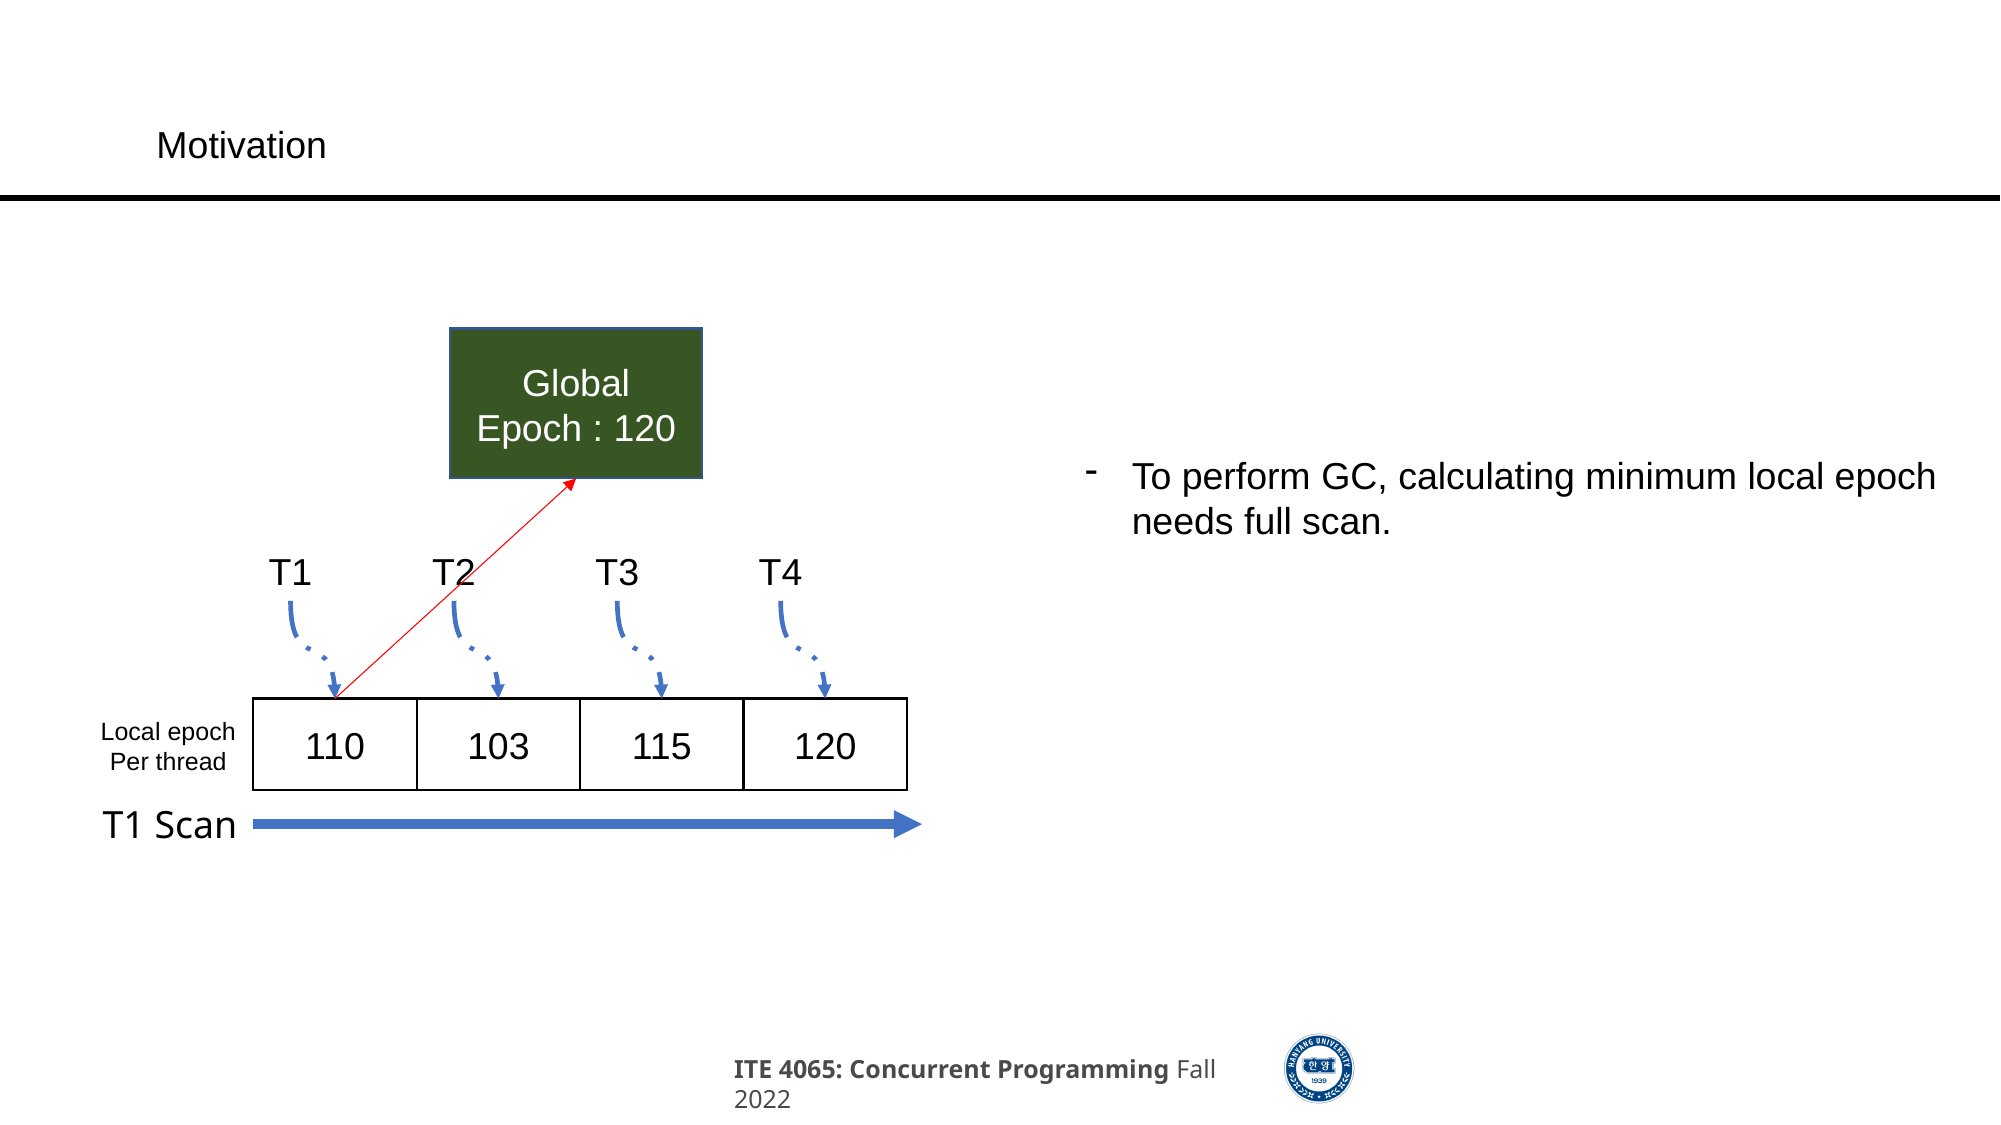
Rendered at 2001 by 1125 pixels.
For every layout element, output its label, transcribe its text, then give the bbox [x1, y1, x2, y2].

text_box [580, 540, 743, 791]
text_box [334, 478, 577, 699]
text_box ITE 4065: Concurrent Programming Fall 2022 [719, 1045, 1281, 1121]
text_box Global Epoch : 120 [449, 327, 703, 479]
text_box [417, 540, 580, 791]
text_box To perform GC, calculating minimum local epoch needs full scan. [1070, 444, 1984, 550]
text_box Local epoch Per thread [85, 708, 251, 783]
text_box T1 Scan [87, 793, 253, 854]
text_box Motivation [141, 114, 982, 174]
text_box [253, 540, 417, 791]
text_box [743, 540, 907, 791]
picture [1280, 1032, 1358, 1105]
